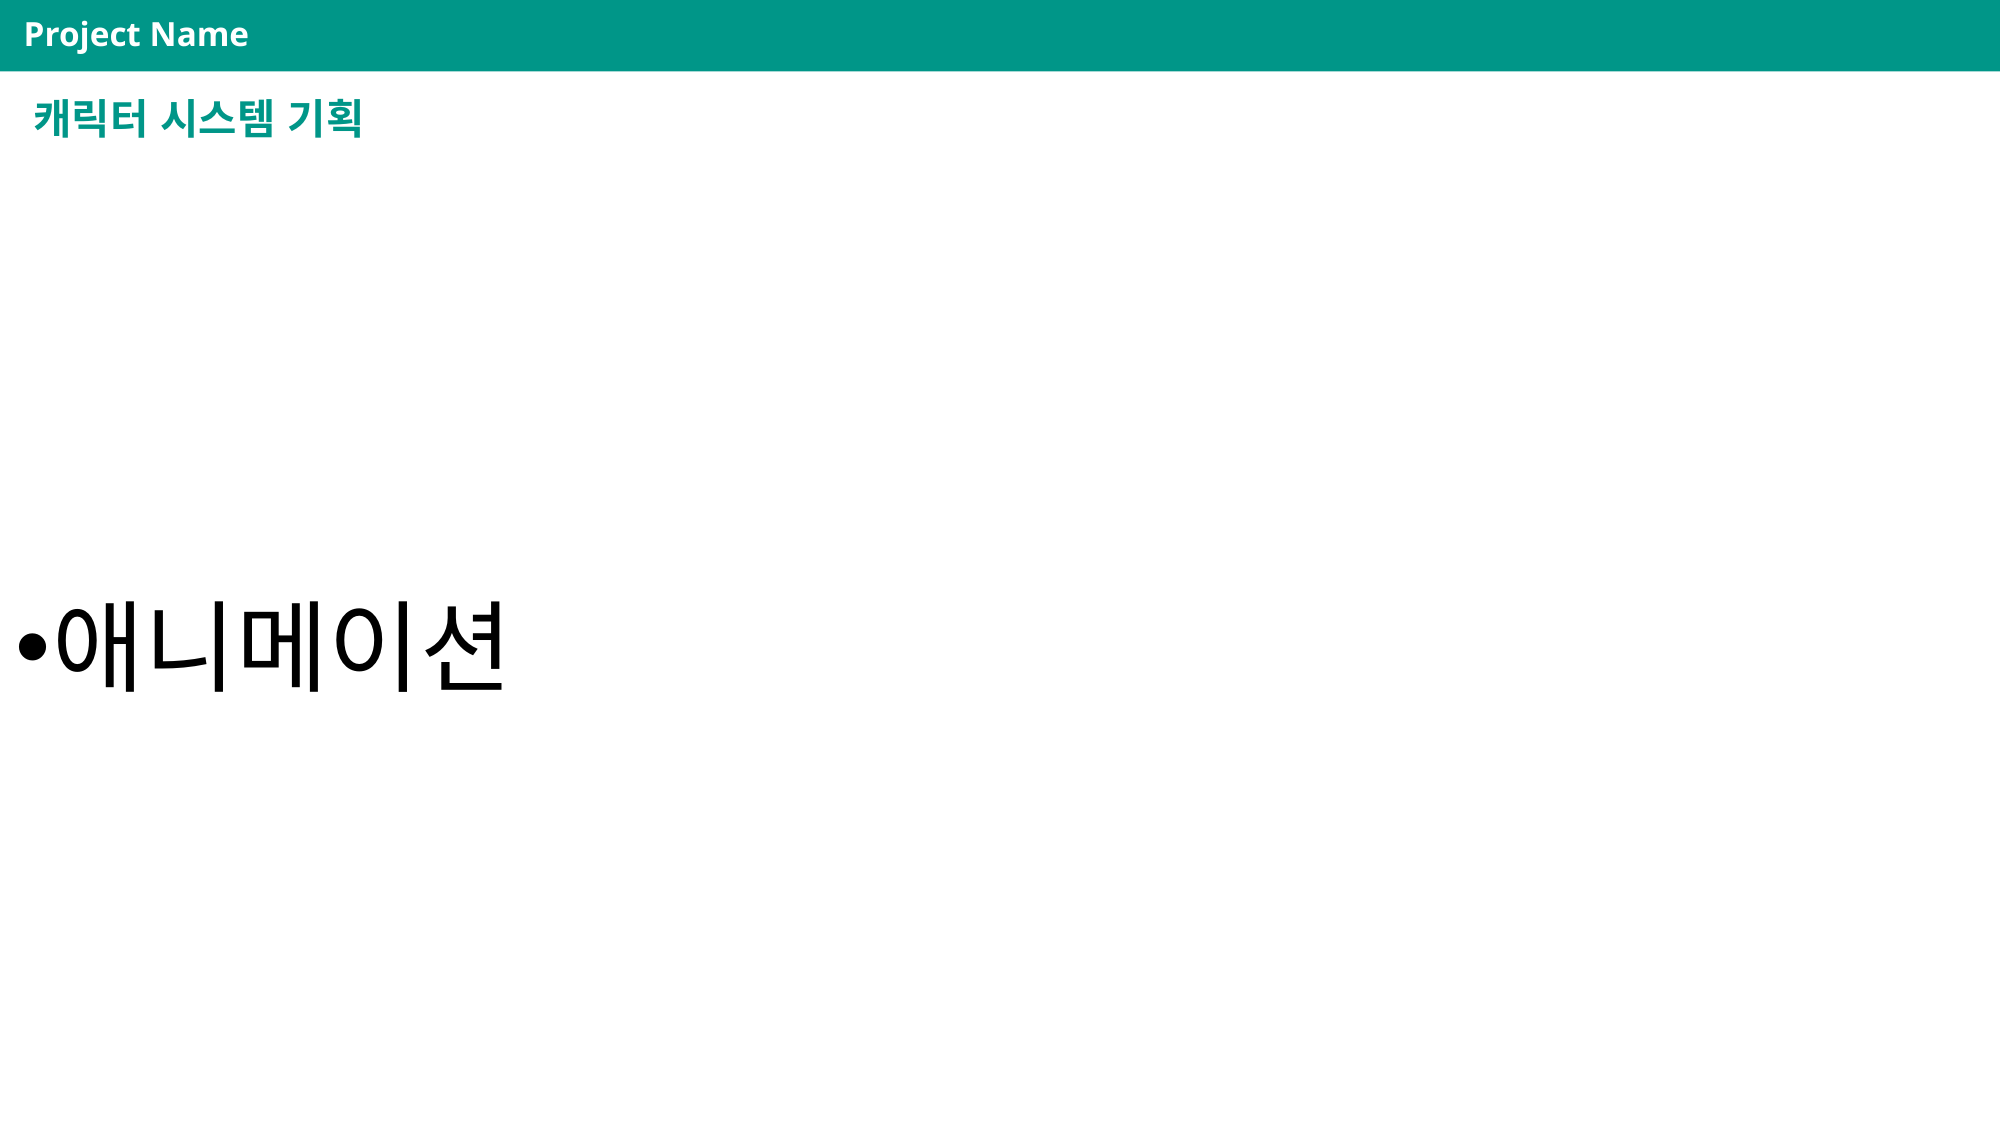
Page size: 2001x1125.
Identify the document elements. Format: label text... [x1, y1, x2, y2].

title 캐릭터 시스템 기획 [18, 72, 880, 170]
subtitle 애니메이션 [0, 590, 1500, 863]
